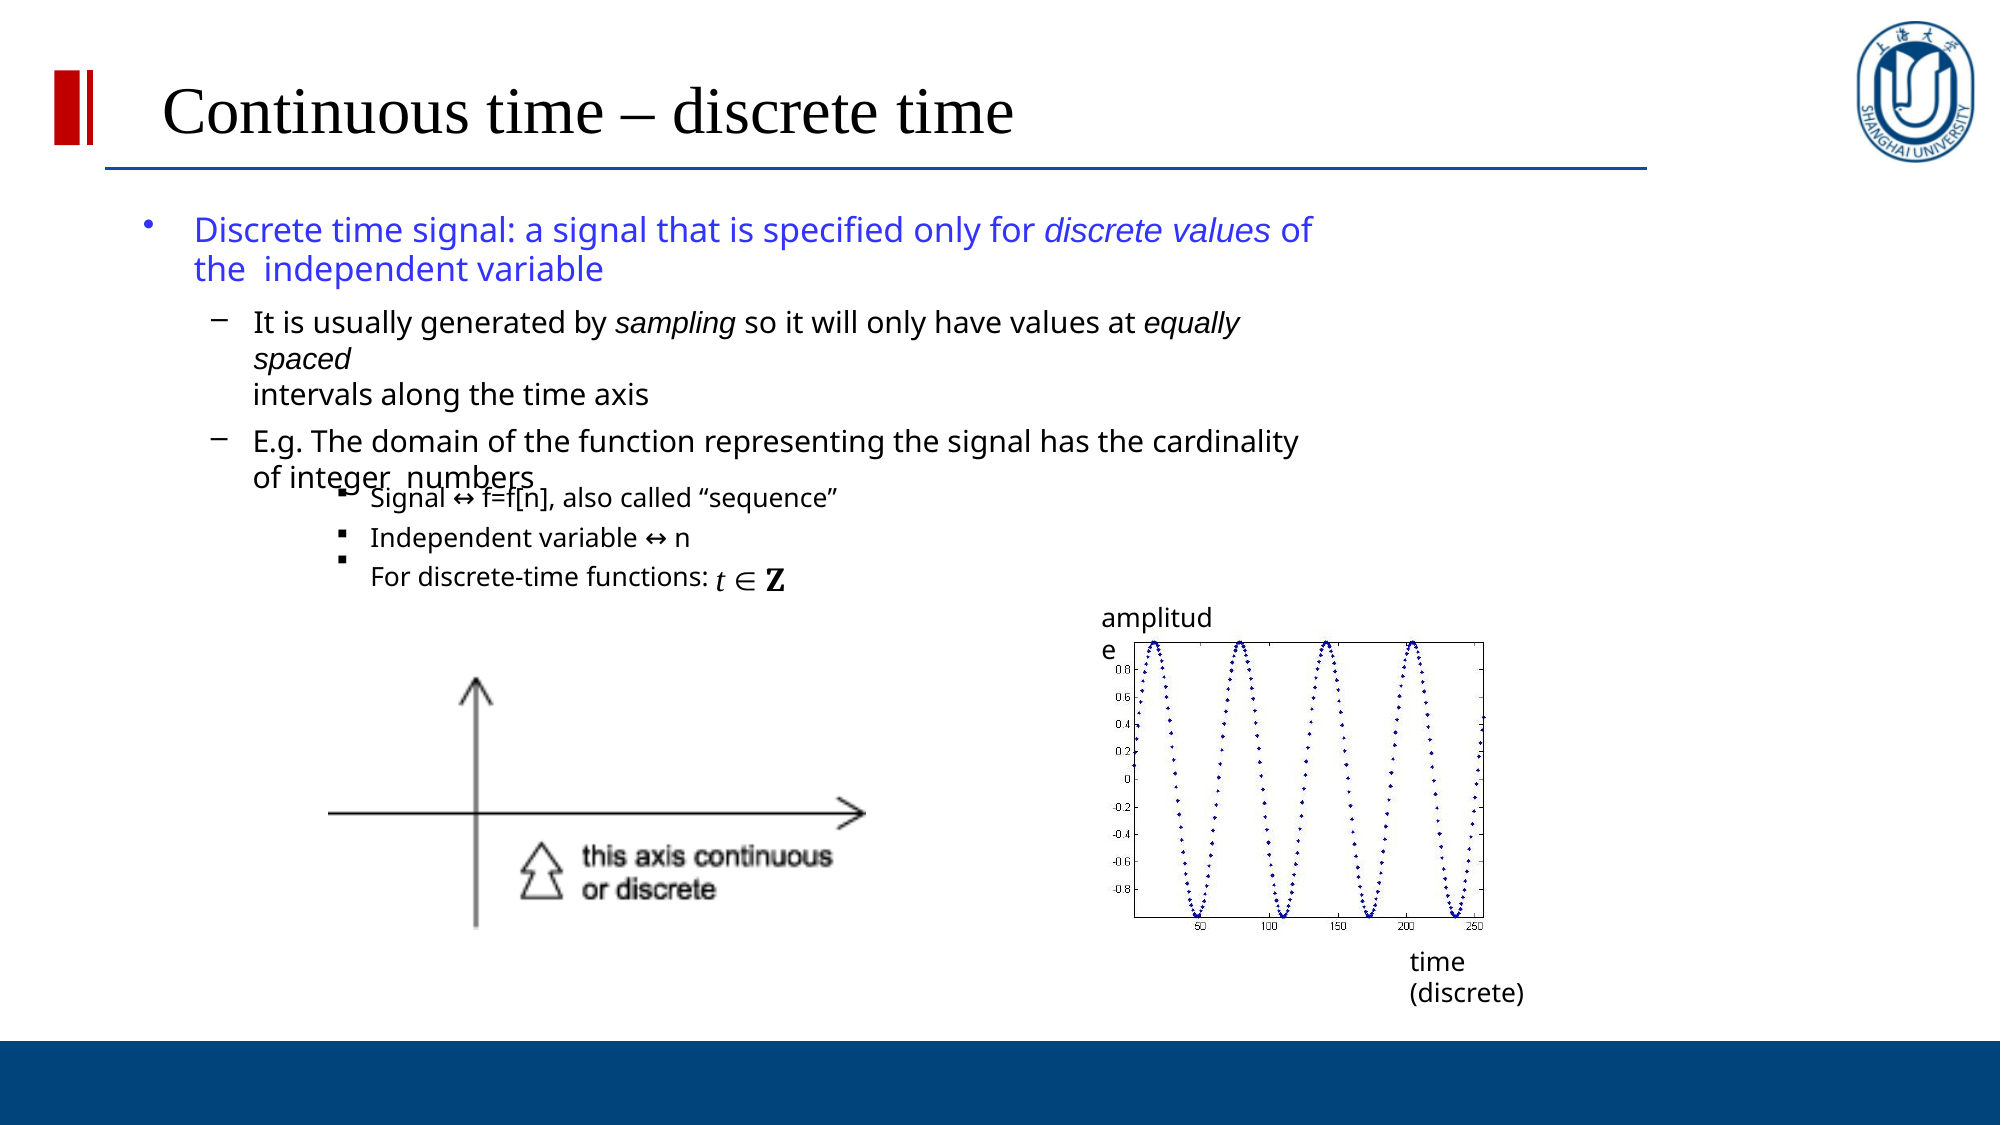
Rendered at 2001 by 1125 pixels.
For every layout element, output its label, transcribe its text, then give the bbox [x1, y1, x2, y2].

picture [327, 675, 866, 930]
picture [1106, 627, 1487, 931]
text_box Discrete time signal: a signal that is specified only for discrete values of the independent variable It is usually generated by sampling so it will only have values at equally spaced intervals along the time axis E.g. The domain of the function representing the signal has the cardinality of integer numbers [141, 204, 1335, 495]
text_box amplitude [1099, 599, 1219, 665]
picture [1855, 21, 1978, 163]
text_box time (discrete) [1407, 942, 1580, 1008]
text_box Signal ↔ f=f[n], also called “sequence” Independent variable ↔ n For discrete-time functions: t  Z [330, 469, 841, 599]
title Continuous time – discrete time [160, 0, 1100, 148]
